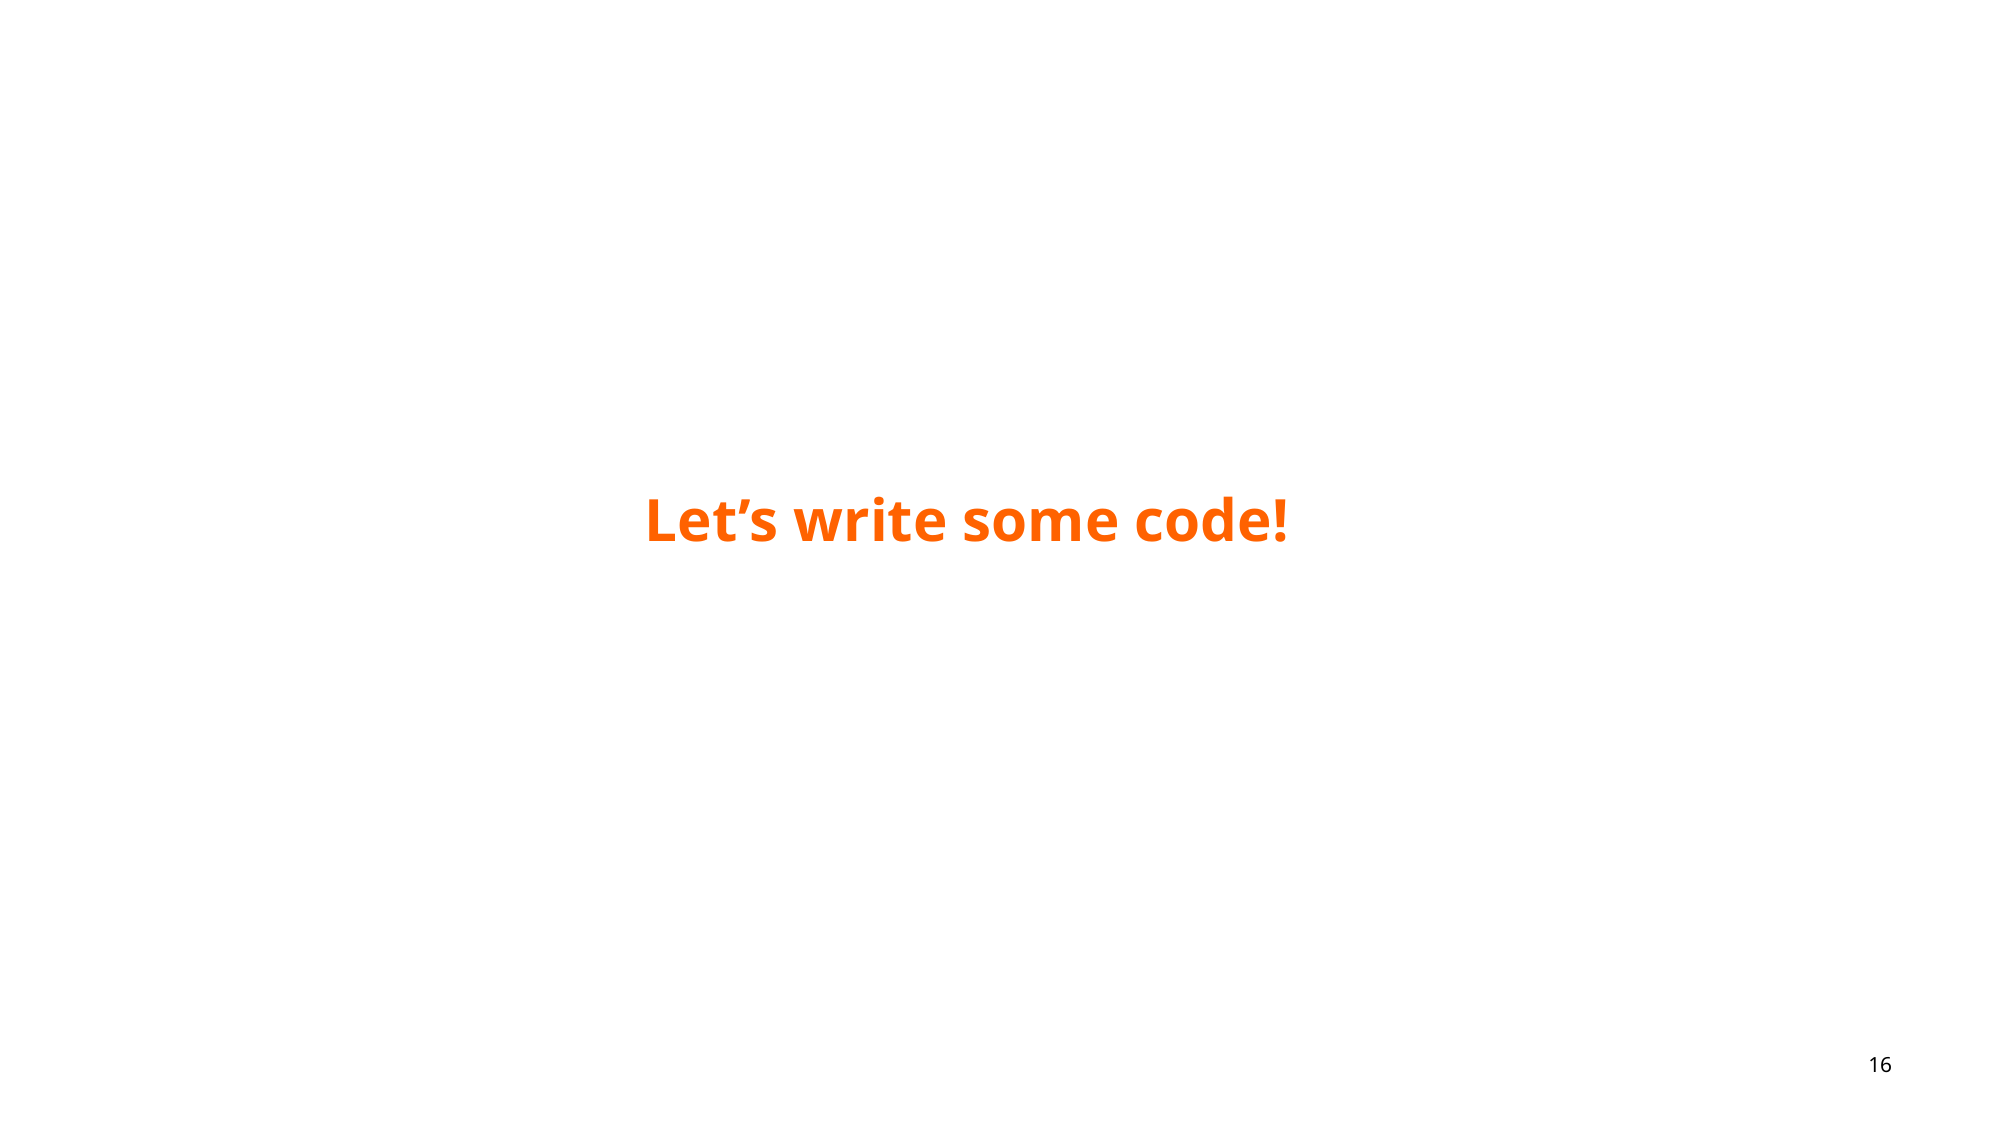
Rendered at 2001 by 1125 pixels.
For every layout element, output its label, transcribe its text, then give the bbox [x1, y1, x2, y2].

slide_number 16 [1810, 1050, 1892, 1082]
title Let’s write some code! [644, 495, 2000, 630]
